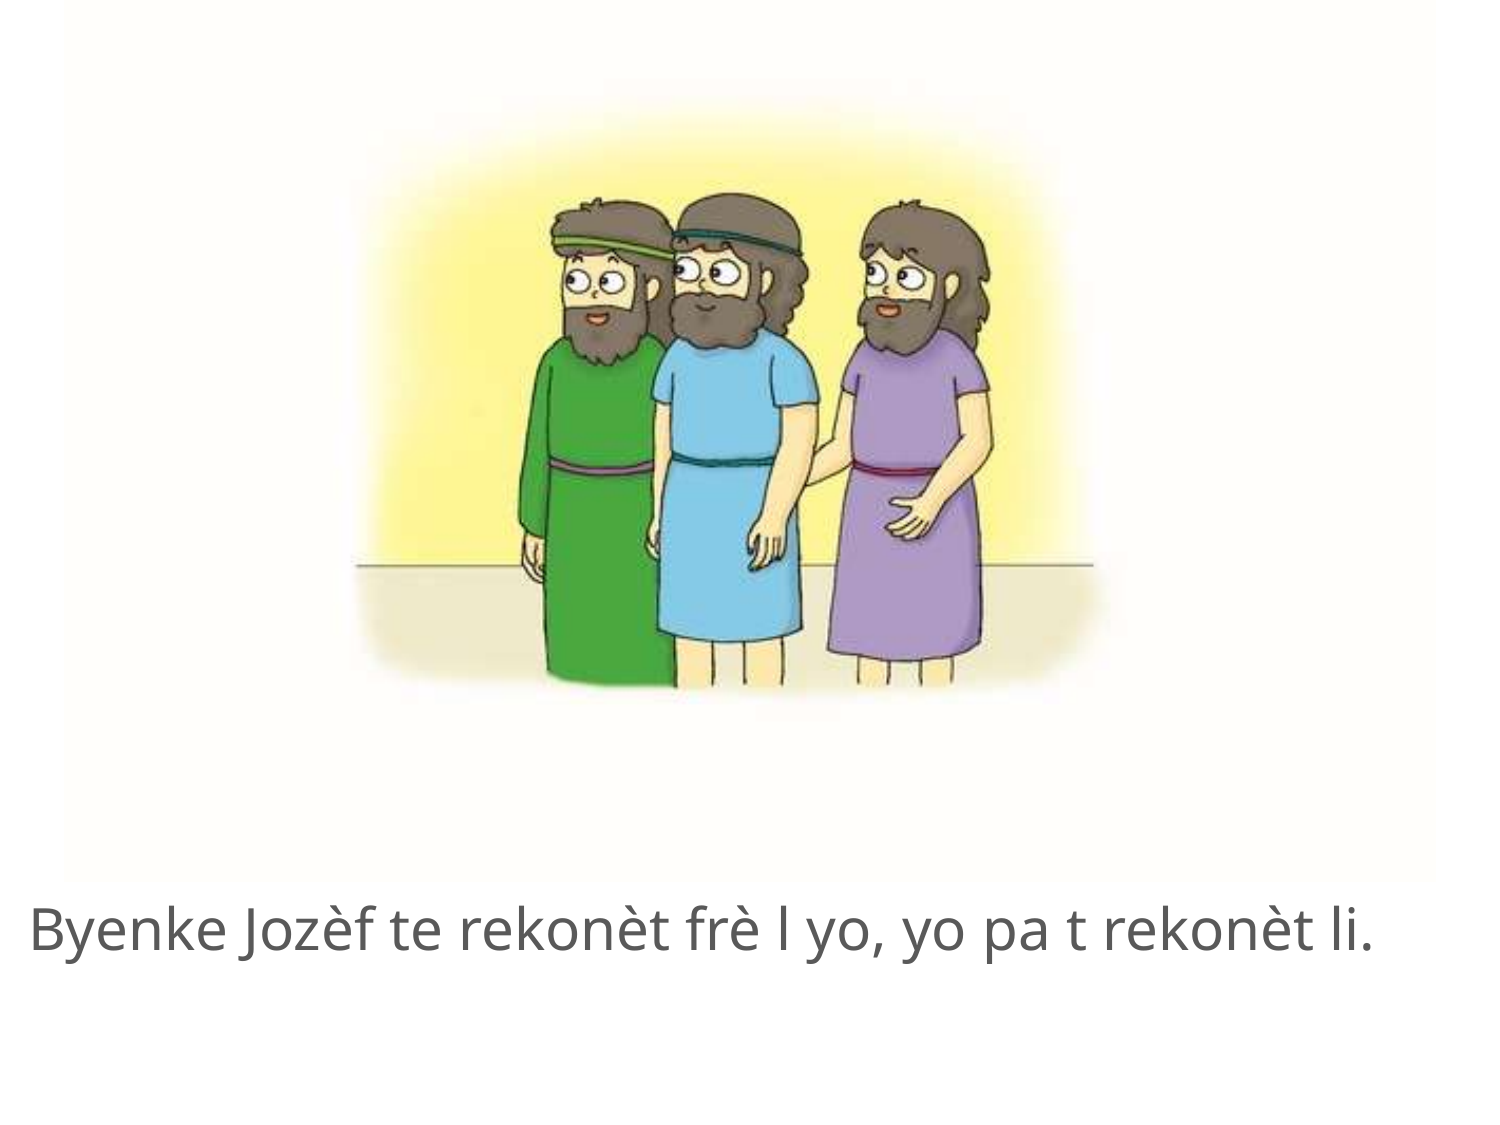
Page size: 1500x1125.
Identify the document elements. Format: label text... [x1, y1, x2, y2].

picture [64, 0, 1436, 882]
text_box Byenke Jozèf te rekonèt frè l yo, yo pa t rekonèt li. [13, 884, 1499, 970]
